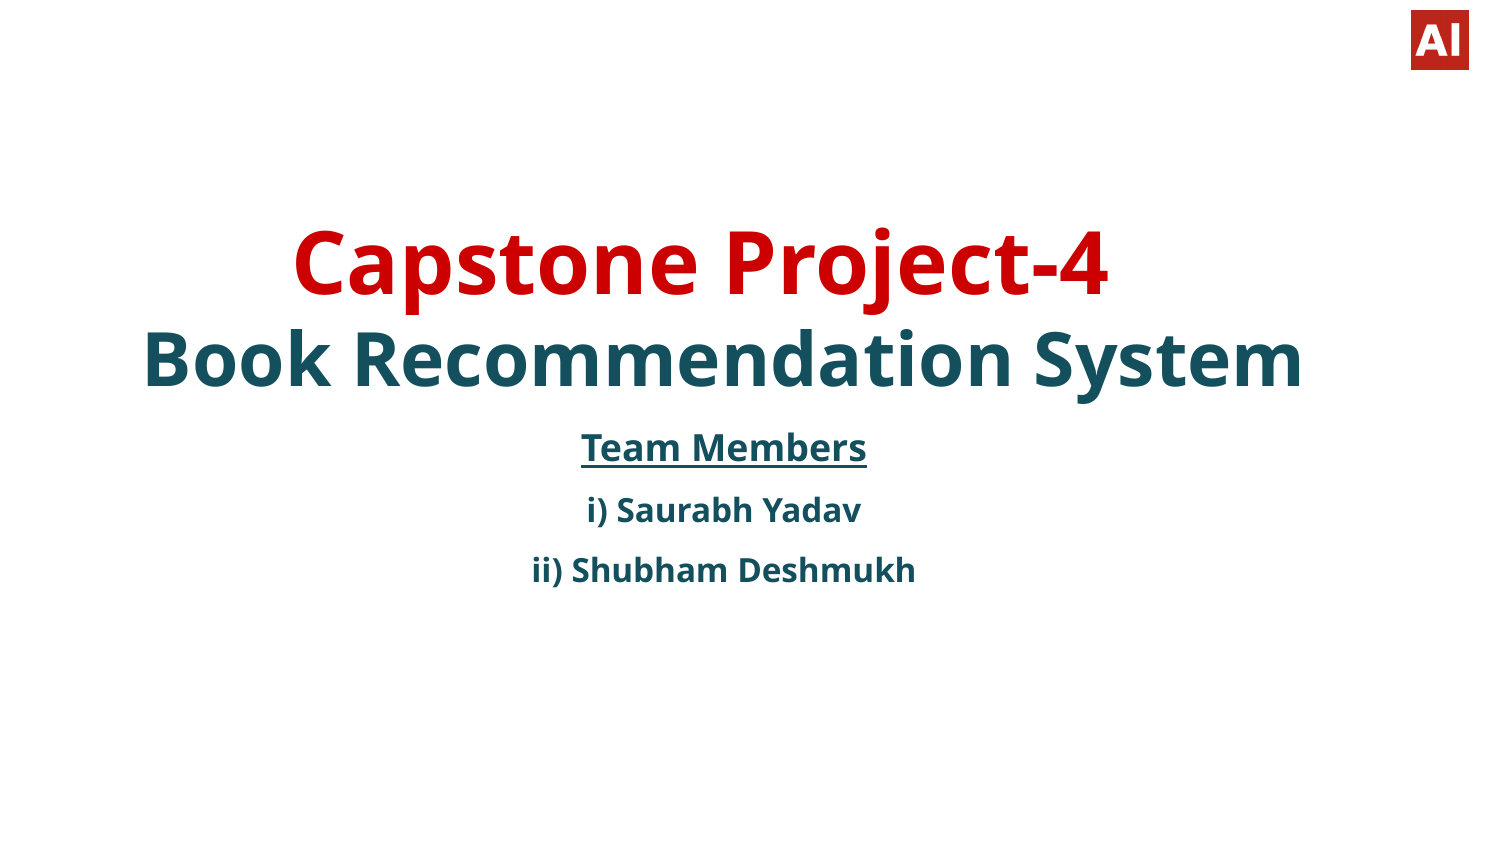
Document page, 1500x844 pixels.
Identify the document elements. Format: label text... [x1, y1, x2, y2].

picture [1411, 10, 1469, 70]
title Capstone Project-4 Book Recommendation System Team Members i) Saurabh Yadav ii) Shubham Deshmukh [25, 203, 1423, 764]
